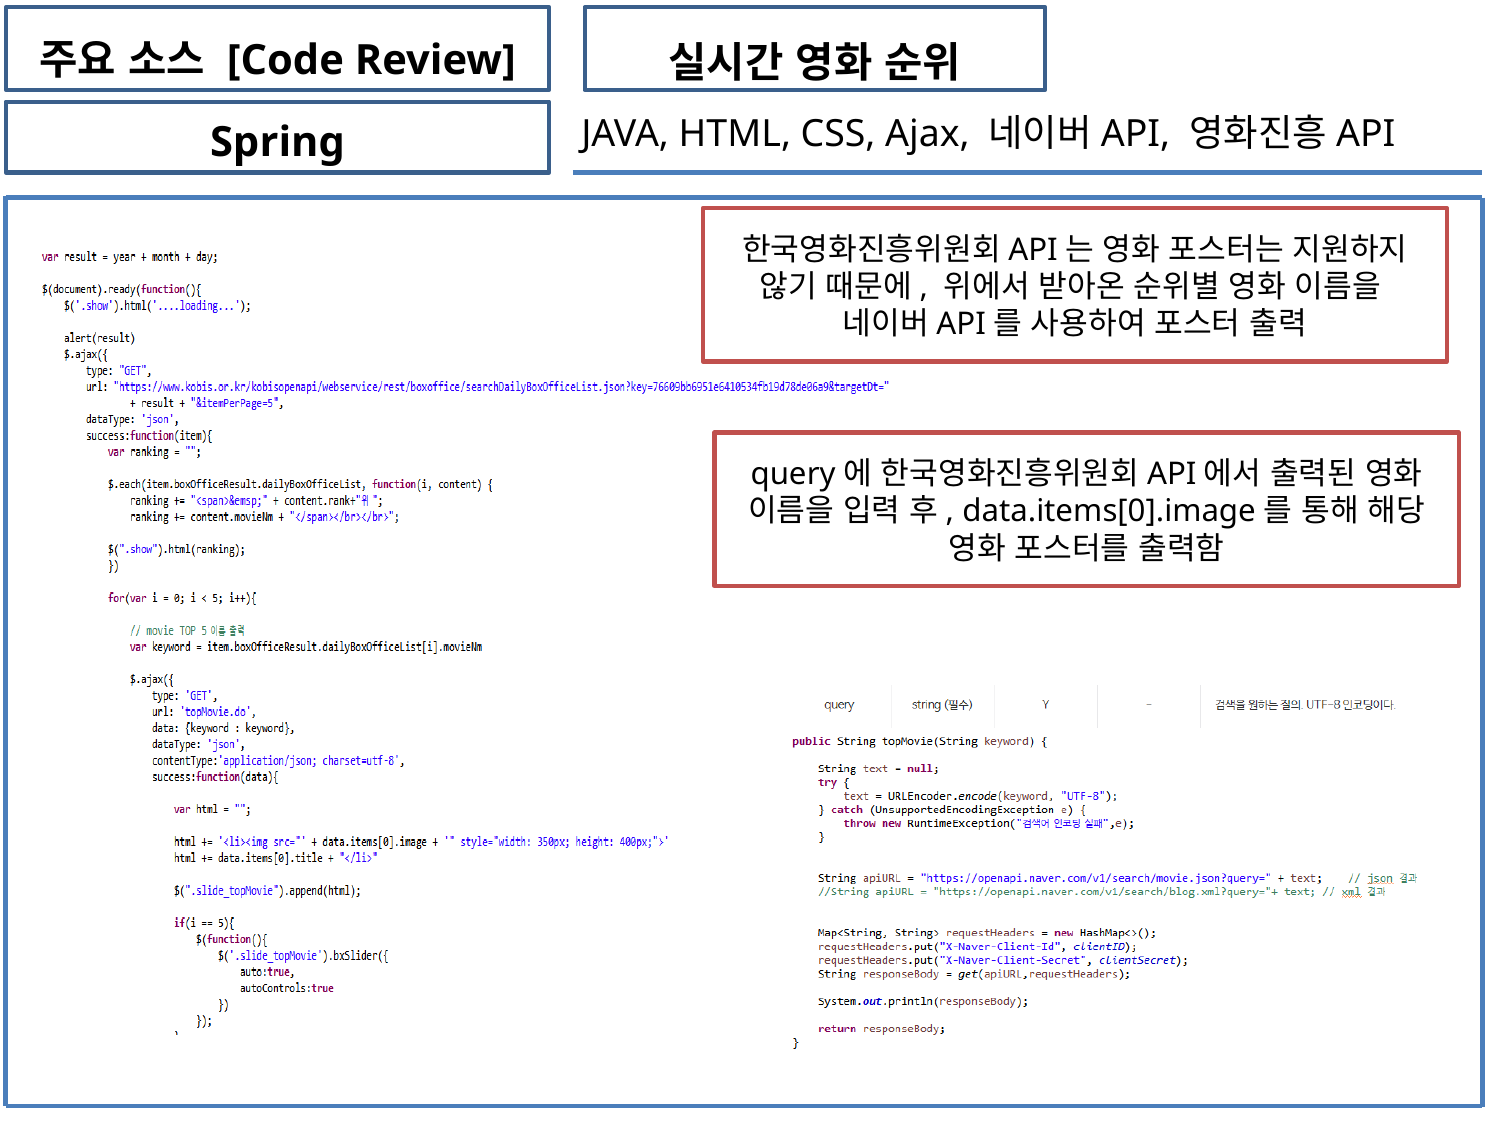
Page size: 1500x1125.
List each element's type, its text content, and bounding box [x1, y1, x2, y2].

text_box 주요 소스 [Code Review] [4, 5, 551, 92]
text_box 한국영화진흥위원회API는 영화 포스터는 지원하지 않기 때문에, 위에서 받아온 순위별 영화 이름을 네이버API를 사용하여 포스터 출력 [701, 206, 1449, 364]
text_box query에 한국영화진흥위원회API에서 출력된 영화 이름을 입력 후, data.items[0].image를 통해 해당 영화 포스터를 출력함 [897, 430, 1461, 588]
text_box Spring [4, 100, 551, 175]
text_box JAVA, HTML, CSS, Ajax, 네이버API, 영화진흥API [566, 101, 1411, 162]
picture [29, 243, 1436, 1062]
text_box 실시간 영화 순위 [583, 5, 1047, 92]
